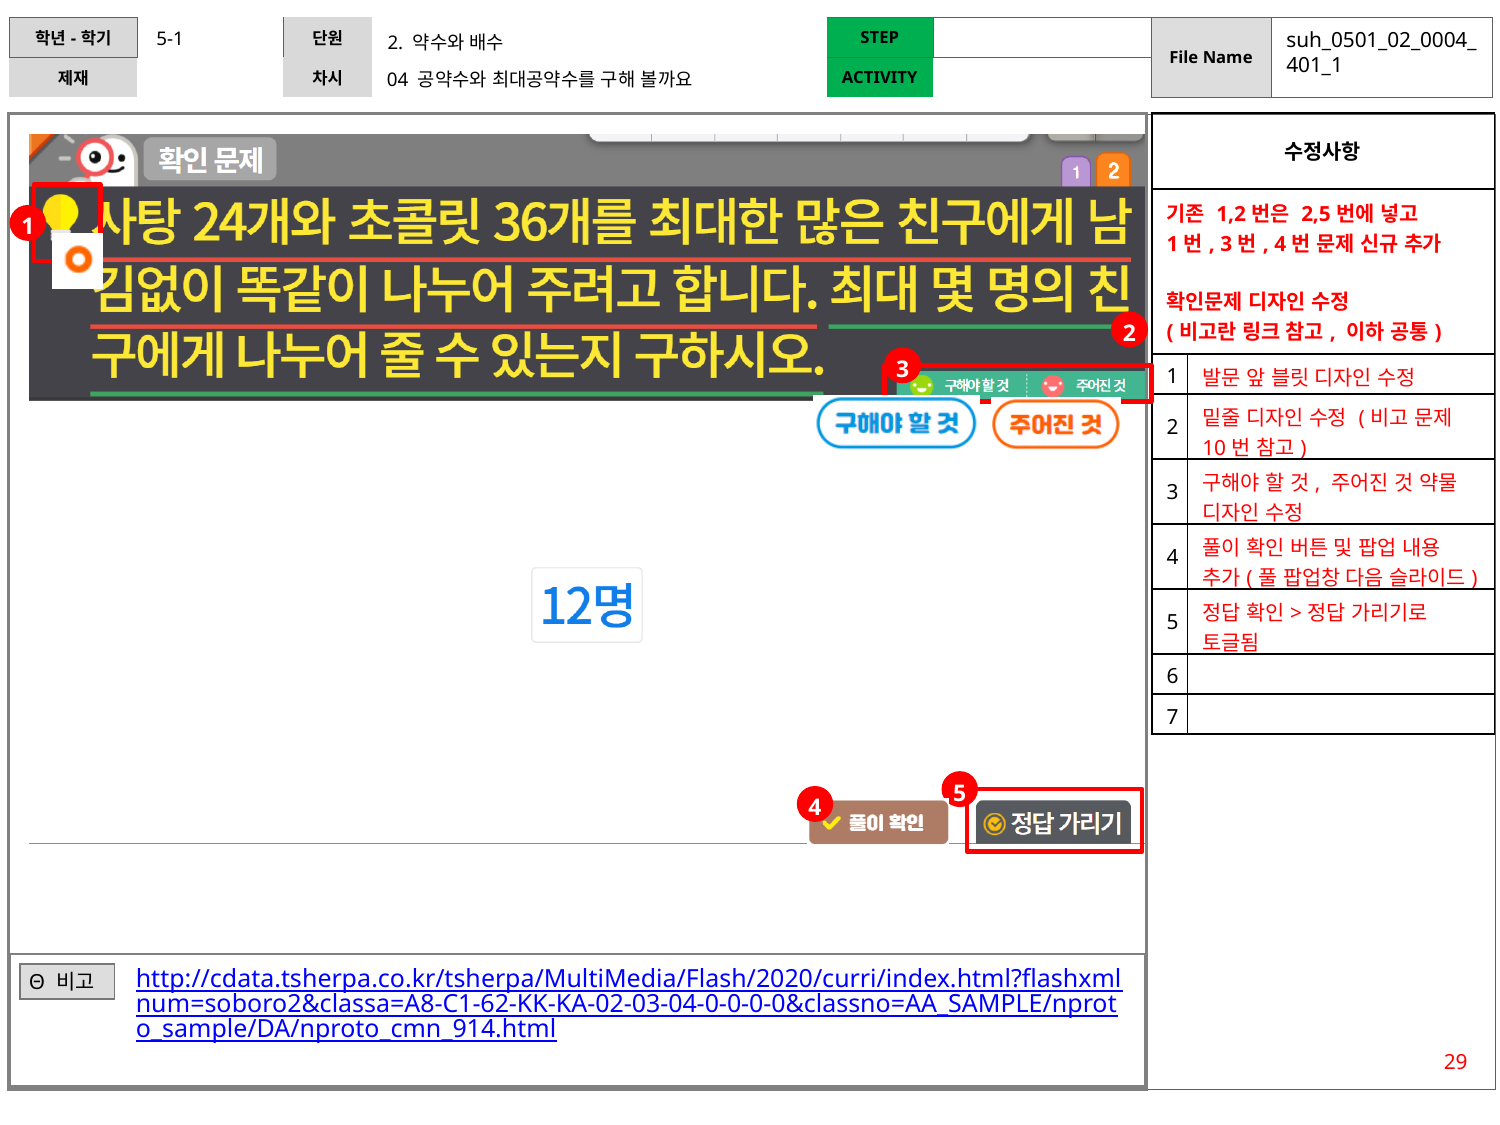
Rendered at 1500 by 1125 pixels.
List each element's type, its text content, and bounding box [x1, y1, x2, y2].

text_box 04 공약수와 최대공약수를 구해 볼까요 [372, 60, 845, 96]
text_box 1 [7, 203, 24, 243]
table_cell 4 [1153, 525, 1187, 588]
table_cell 발문 앞 블릿 디자인 수정 [1188, 355, 1494, 393]
text_box http://cdata.tsherpa.co.kr/tsherpa/MultiMedia/Flash/2020/curri/index.html?flashxmlnum=soboro2&classa=A8-C1-62-KK-KA-02-03-04-0-0-0-0&classno=AA_SAMPLE/nproto_sample/DA/nproto_cmn_914.html [121, 955, 1143, 1035]
text_box suh_0501_02_0004_401_1 [1271, 18, 1500, 84]
table_cell 구해야 할 것, 주어진 것 약물 디자인 수정 [1188, 460, 1494, 523]
text_box 2. 약수와 배수 [372, 23, 828, 48]
table_header 수정사항 [1153, 114, 1494, 188]
table_cell 기존 1,2번은 2,5번에 넣고 1번, 3번, 4번 문제 신규 추가 확인문제 디자인 수정 (비고란 링크 참고, 이하 공통) [1153, 190, 1494, 353]
table_cell 풀이 확인 버튼 및 팝업 내용 추가(풀 팝업창 다음 슬라이드) [1188, 525, 1494, 588]
table_cell 5 [1153, 590, 1187, 653]
picture [29, 134, 1145, 847]
table_cell 1 [1153, 355, 1187, 393]
table_cell 7 [1153, 695, 1187, 733]
table_cell 3 [1153, 460, 1187, 523]
table_cell 2 [1153, 395, 1187, 458]
table_cell 밑줄 디자인 수정 (비고 문제 10번 참고) [1188, 395, 1494, 458]
table_cell [1188, 695, 1494, 733]
text_box [1149, 363, 1154, 403]
table_cell 정답 확인>정답 가리기로 토글됨 [1188, 590, 1494, 653]
table_cell [1188, 655, 1494, 693]
table_cell 6 [1153, 655, 1187, 693]
text_box 5-1 [141, 18, 284, 55]
